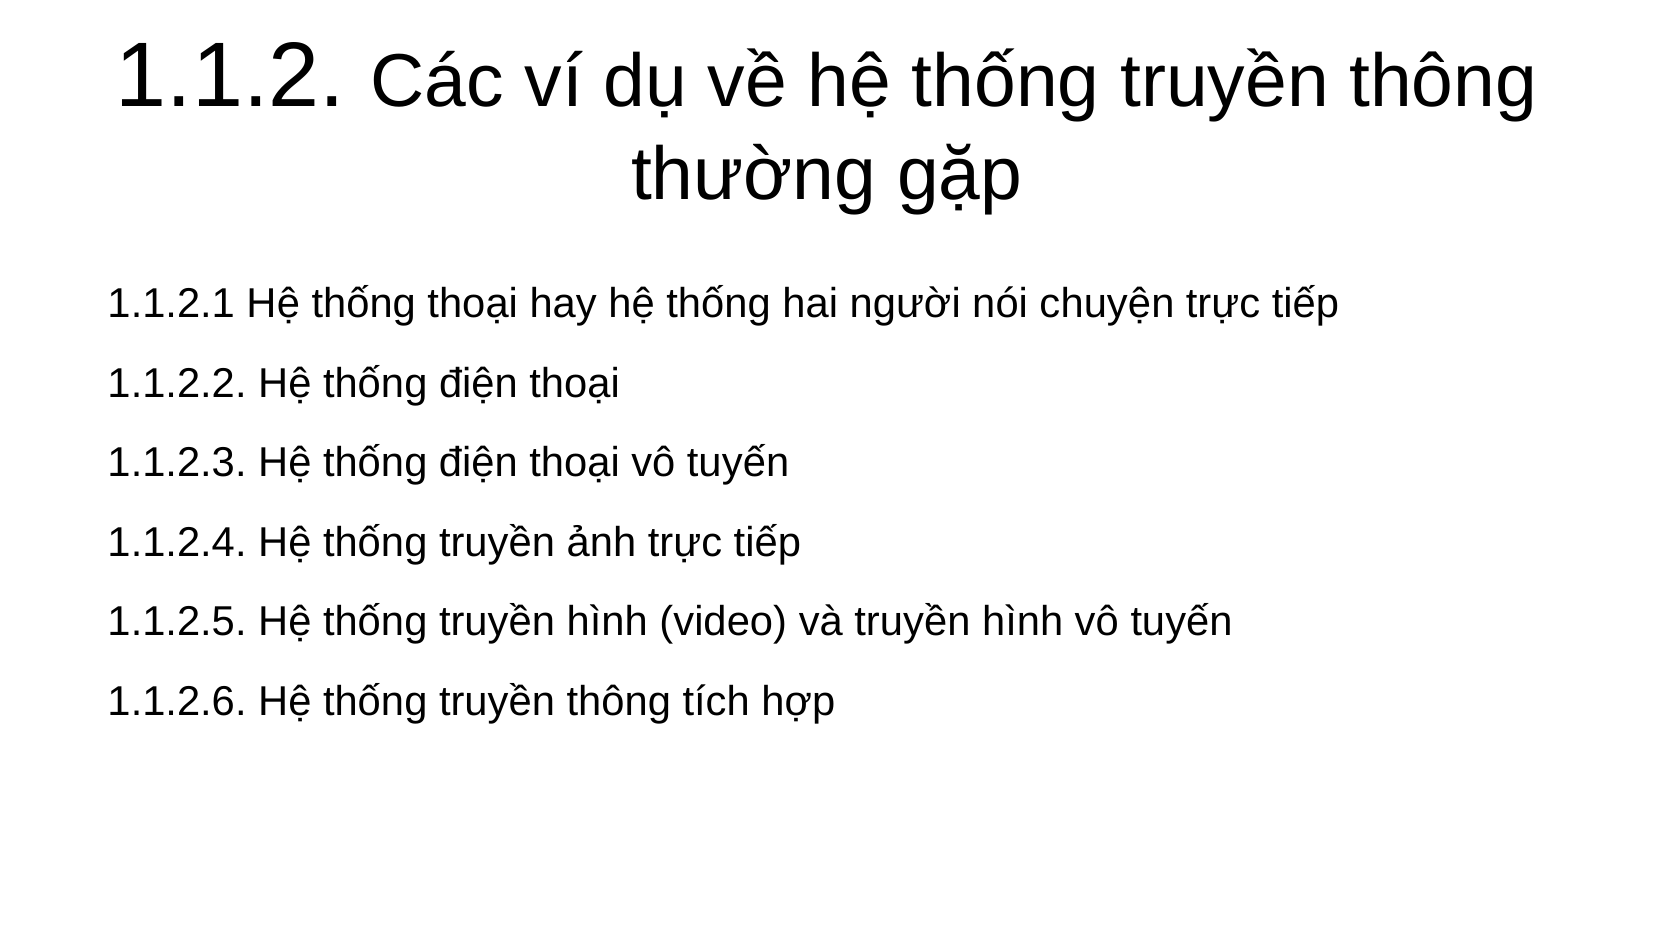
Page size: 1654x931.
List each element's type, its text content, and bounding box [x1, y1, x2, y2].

list 1.1.2.1 Hệ thống thoại hay hệ thống hai người nói chuyện trực tiếp 1.1.2.2. Hệ thống điện thoại 1.1.2.3. Hệ thống điện thoại vô tuyến 1.1.2.4. Hệ thống truyền ảnh trực tiếp 1.1.2.5. Hệ thống truyền hình (video) và truyền hình vô tuyến 1.1.2.6. Hệ thống truyền thông tích hợp [89, 275, 1578, 924]
title 1.1.2. Các ví dụ về hệ thống truyền thông thường gặp [82, 37, 1571, 193]
